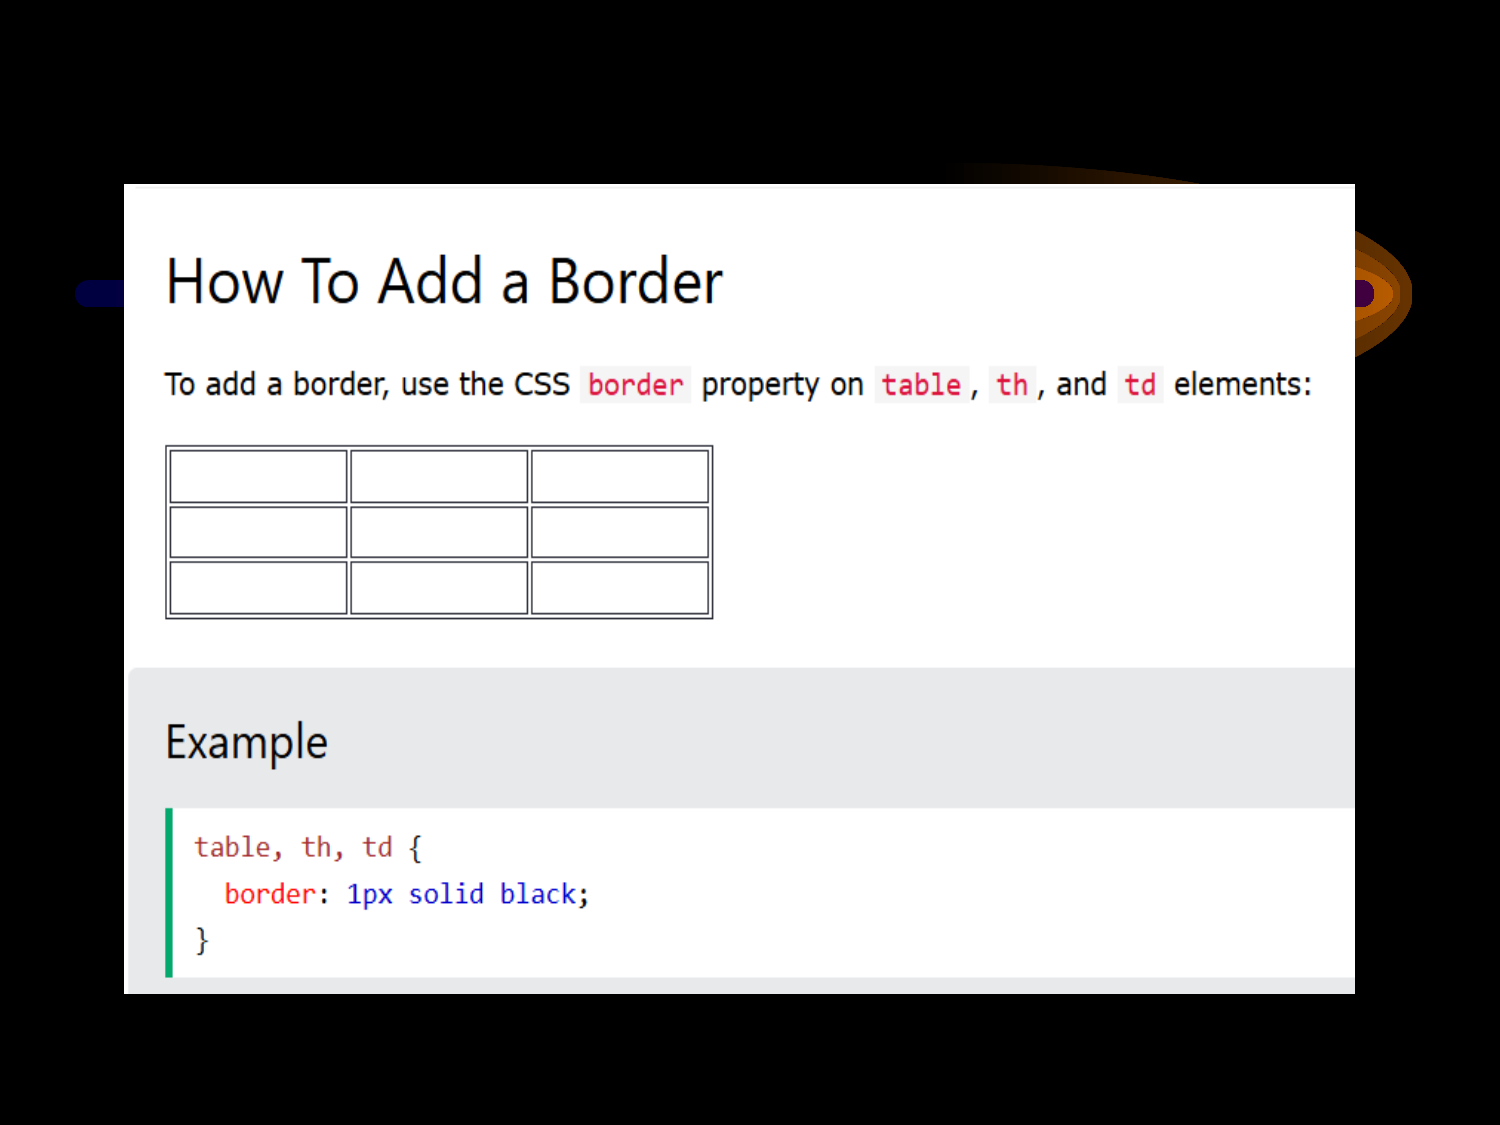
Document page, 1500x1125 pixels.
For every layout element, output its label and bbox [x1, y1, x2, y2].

picture [124, 184, 1355, 994]
